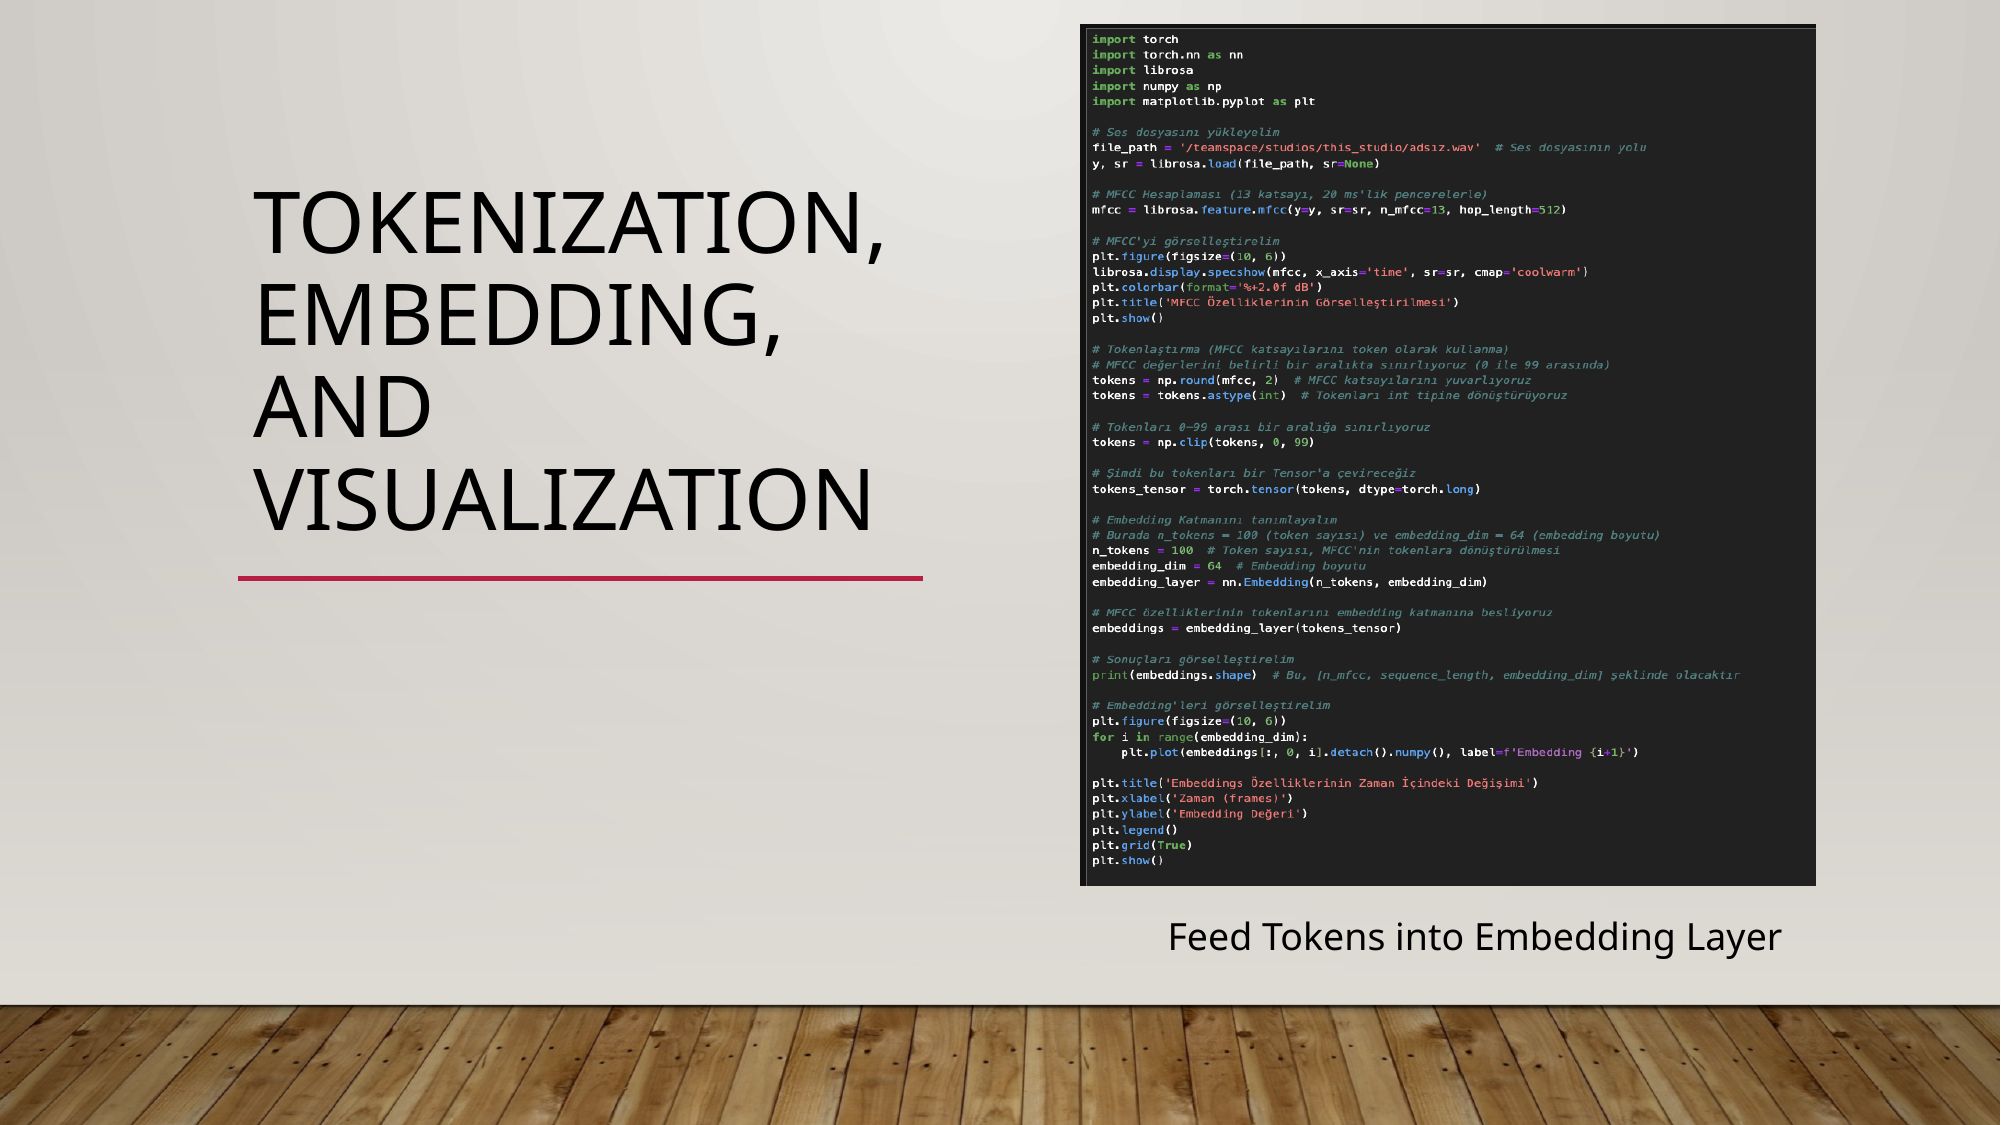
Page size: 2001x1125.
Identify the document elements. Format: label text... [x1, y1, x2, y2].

picture [0, 1006, 2000, 1125]
text_box [0, 330, 2000, 1004]
title TokenIzatIon, EmbeddIng, and VIsualIzatIon [238, 157, 924, 549]
text_box [0, 0, 2000, 330]
text_box Feed Tokens into Embedding Layer [1152, 905, 1798, 966]
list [1080, 24, 1816, 886]
